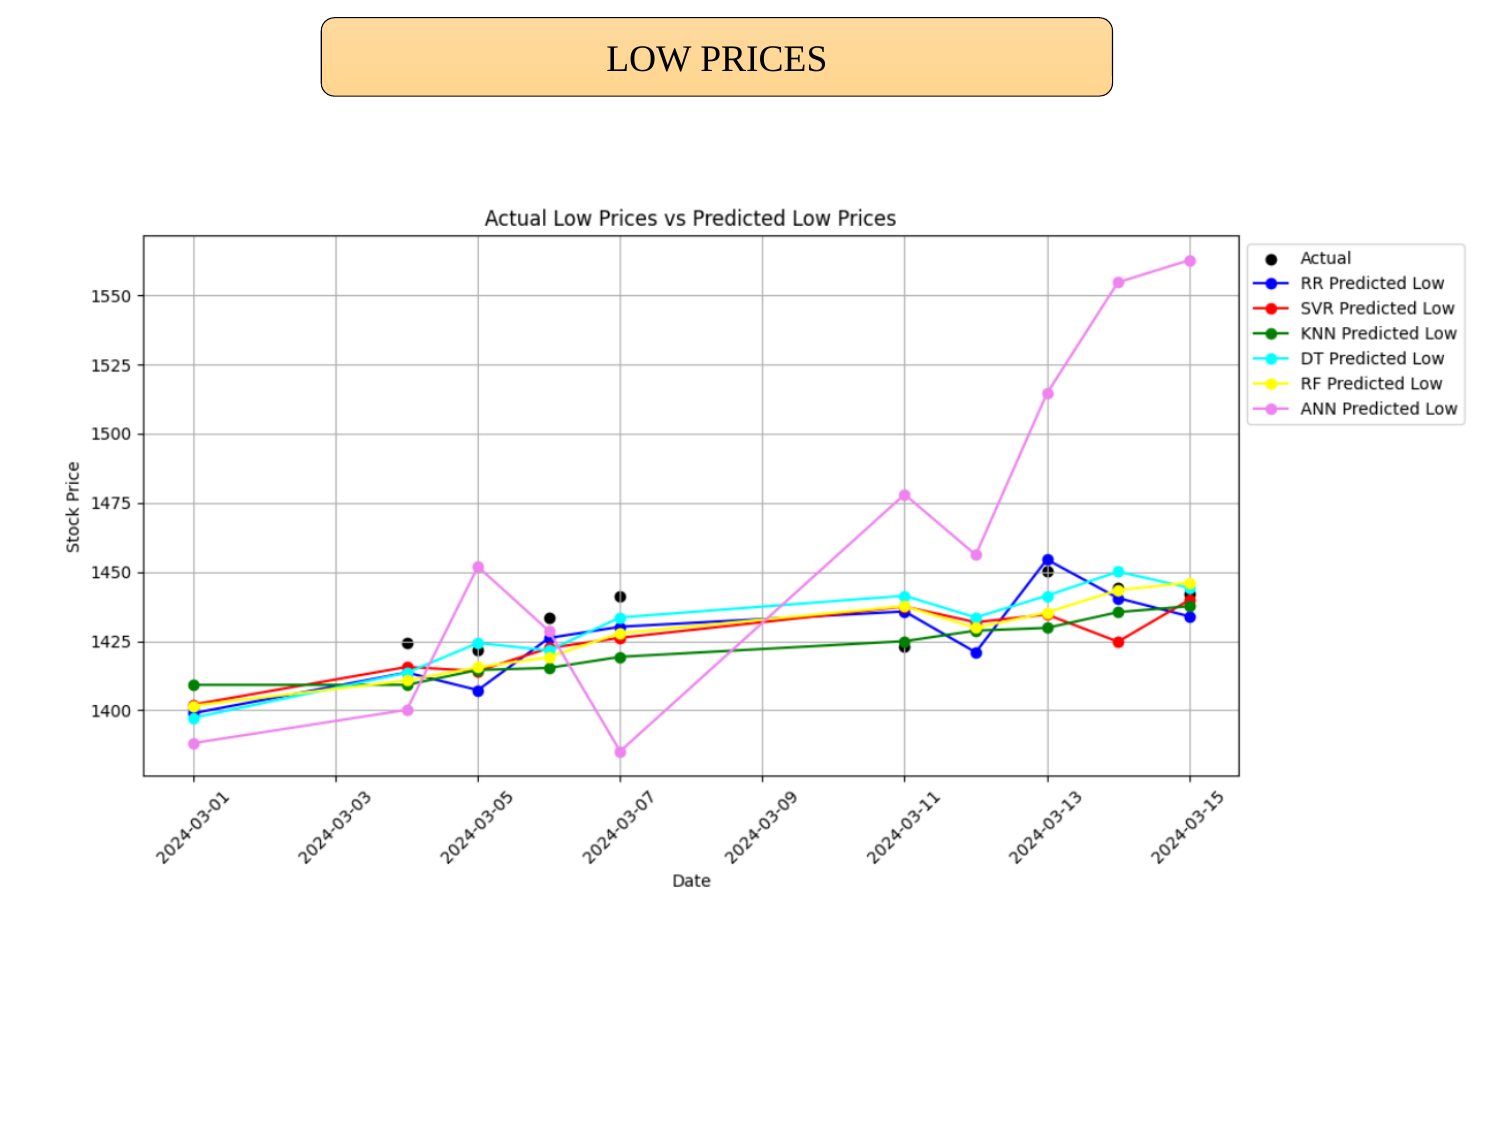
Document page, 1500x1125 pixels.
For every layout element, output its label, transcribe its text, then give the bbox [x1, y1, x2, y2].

picture [62, 195, 1474, 895]
text_box LOW PRICES [320, 17, 1114, 97]
